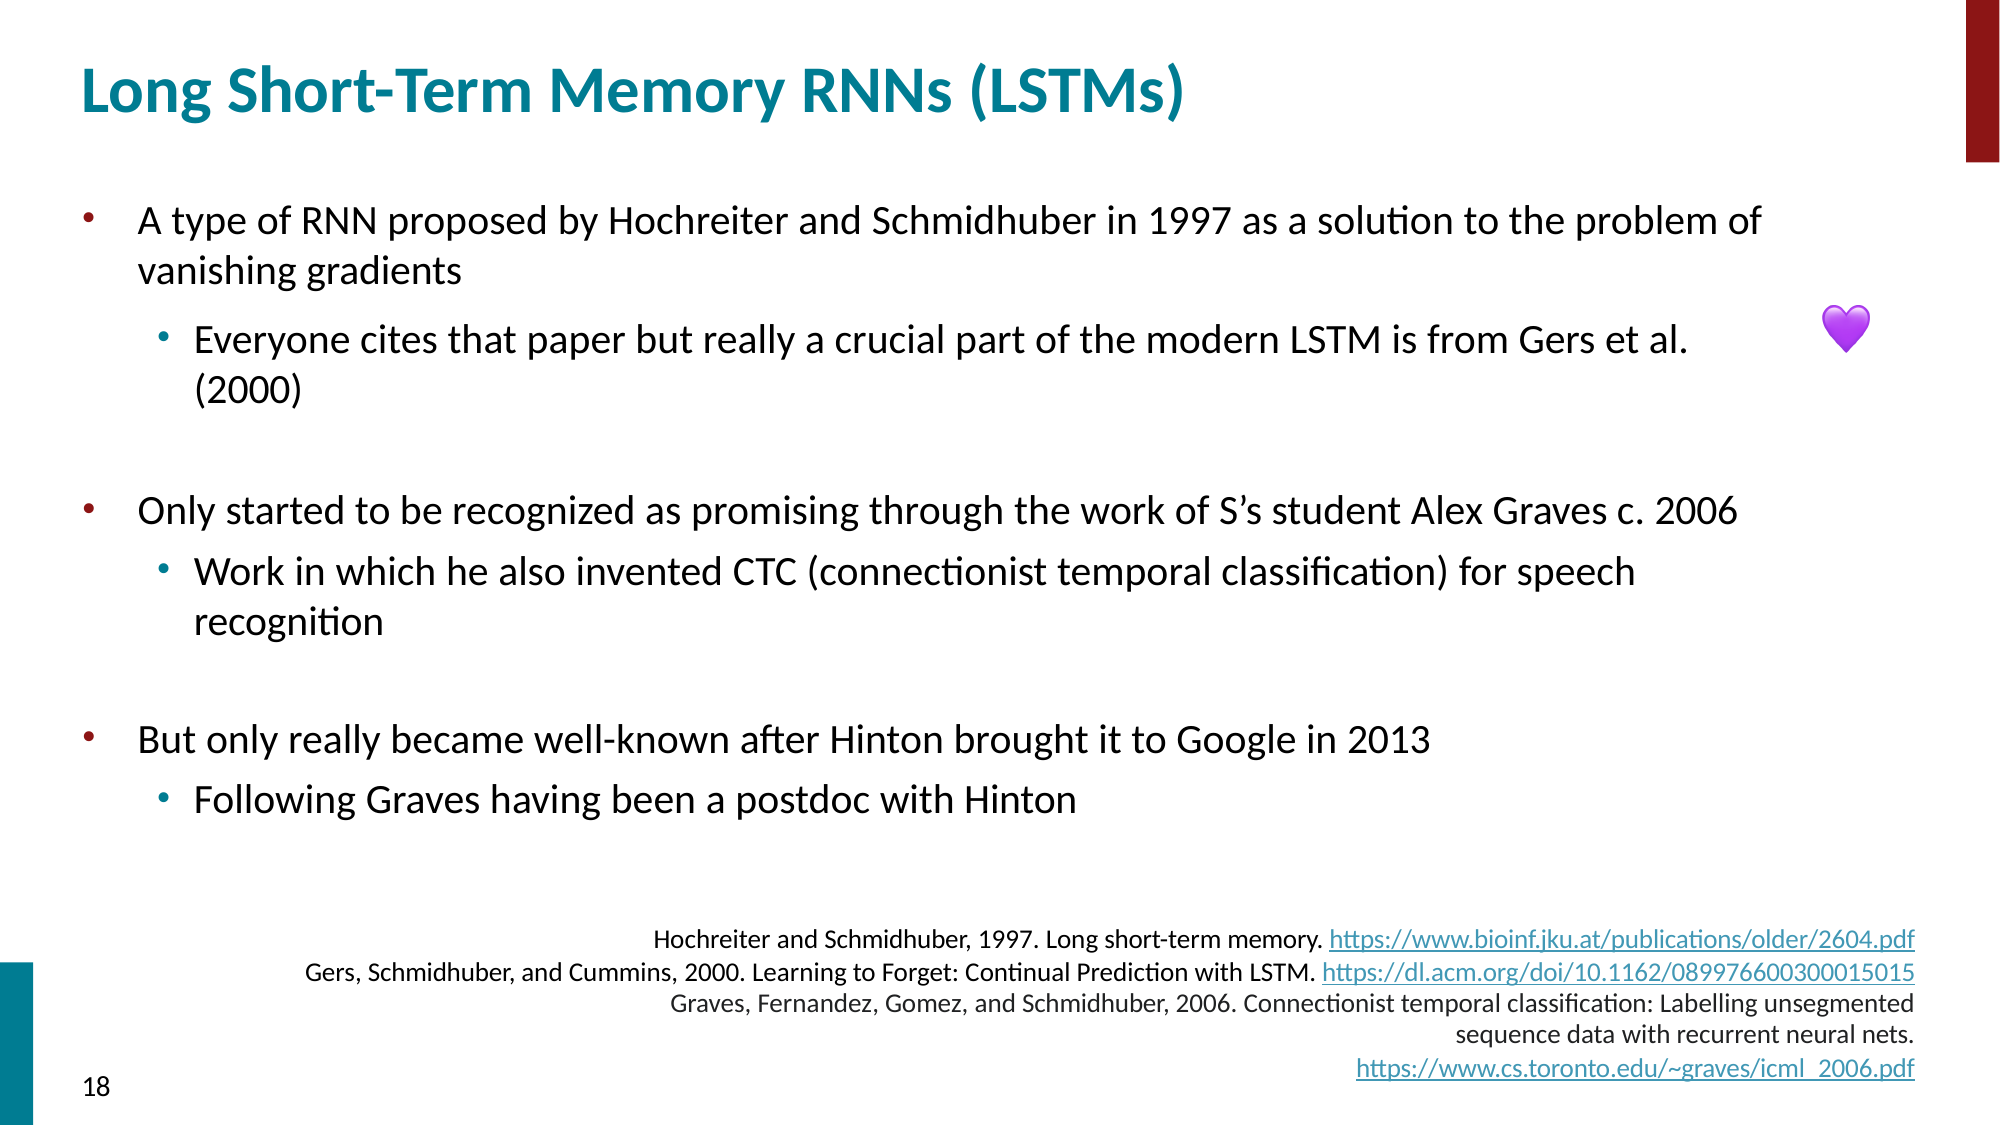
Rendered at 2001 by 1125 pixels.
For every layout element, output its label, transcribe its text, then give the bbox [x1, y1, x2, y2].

title Long Short-Term Memory RNNs (LSTMs) [79, 43, 1713, 190]
text_box Hochreiter and Schmidhuber, 1997. Long short-term memory. https://www.bioinf.jku.at/publications/older/2604.pdf Gers, Schmidhuber, and Cummins, 2000. Learning to Forget: Continual Prediction with LSTM. https://dl.acm.org/doi/10.1162/089976600300015015 Graves, Fernandez, Gomez, and Schmidhuber, 2006. Connectionist temporal classification: Labelling unsegmented sequence data with recurrent neural nets. https://www.cs.toronto.edu/~graves/icml_2006.pdf [187, 919, 1916, 1083]
text_box A type of RNN proposed by Hochreiter and Schmidhuber in 1997 as a solution to the problem of vanishing gradients Everyone cites that paper but really a crucial part of the modern LSTM is from Gers et al. (2000) Only started to be recognized as promising through the work of S’s student Alex Graves c. 2006 Work in which he also invented CTC (connectionist temporal classification) for speech recognition But only really became well-known after Hinton brought it to Google in 2013 Following Graves having been a postdoc with Hinton [79, 190, 1850, 822]
slide_number 18 [50, 1054, 120, 1125]
picture [1822, 305, 1870, 353]
